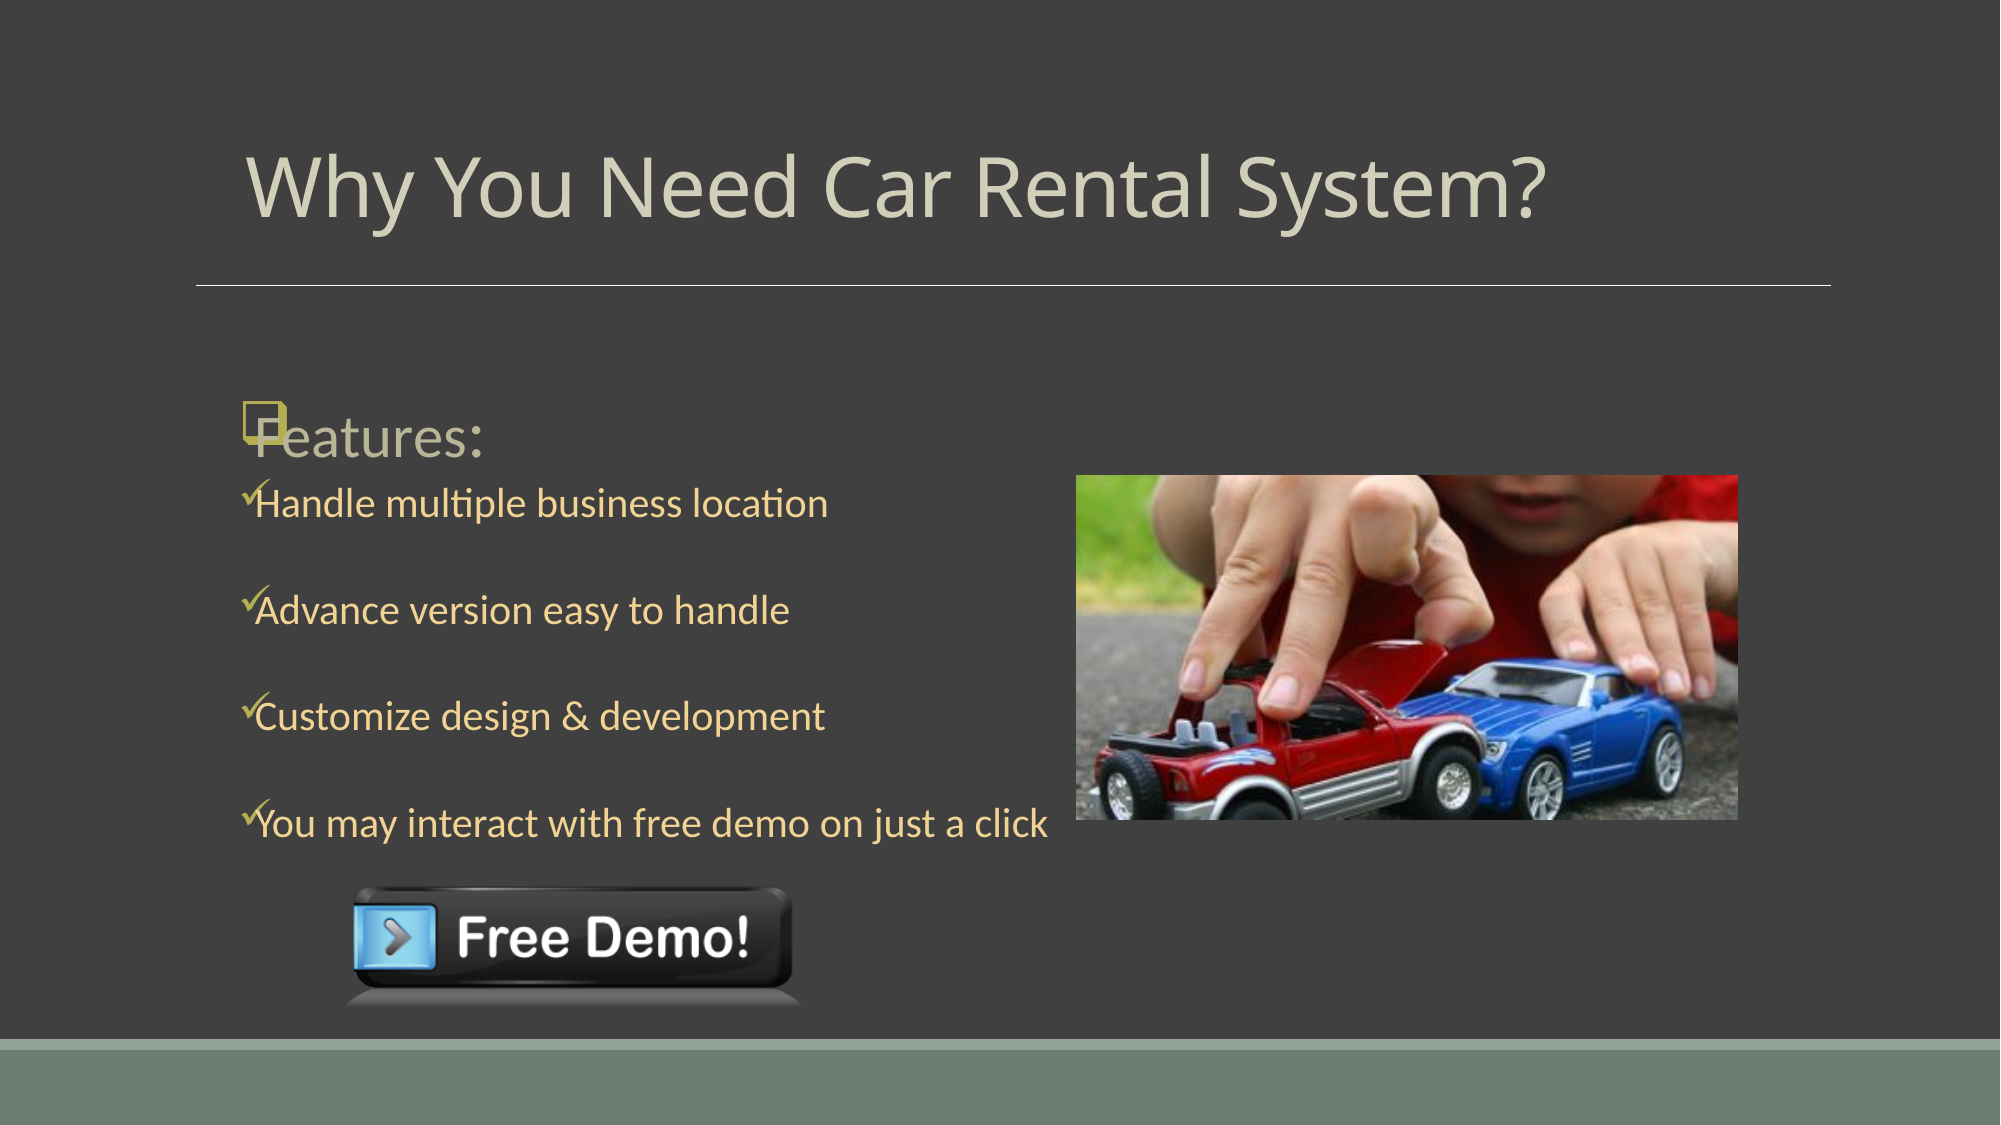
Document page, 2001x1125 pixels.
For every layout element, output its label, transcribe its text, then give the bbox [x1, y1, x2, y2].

list Features: Handle multiple business location Advance version easy to handle Customize design & development You may interact with free demo on just a click [238, 389, 1364, 869]
title Why You Need Car Rental System? [188, 24, 1945, 427]
picture [1075, 474, 1738, 820]
picture [336, 867, 802, 1014]
